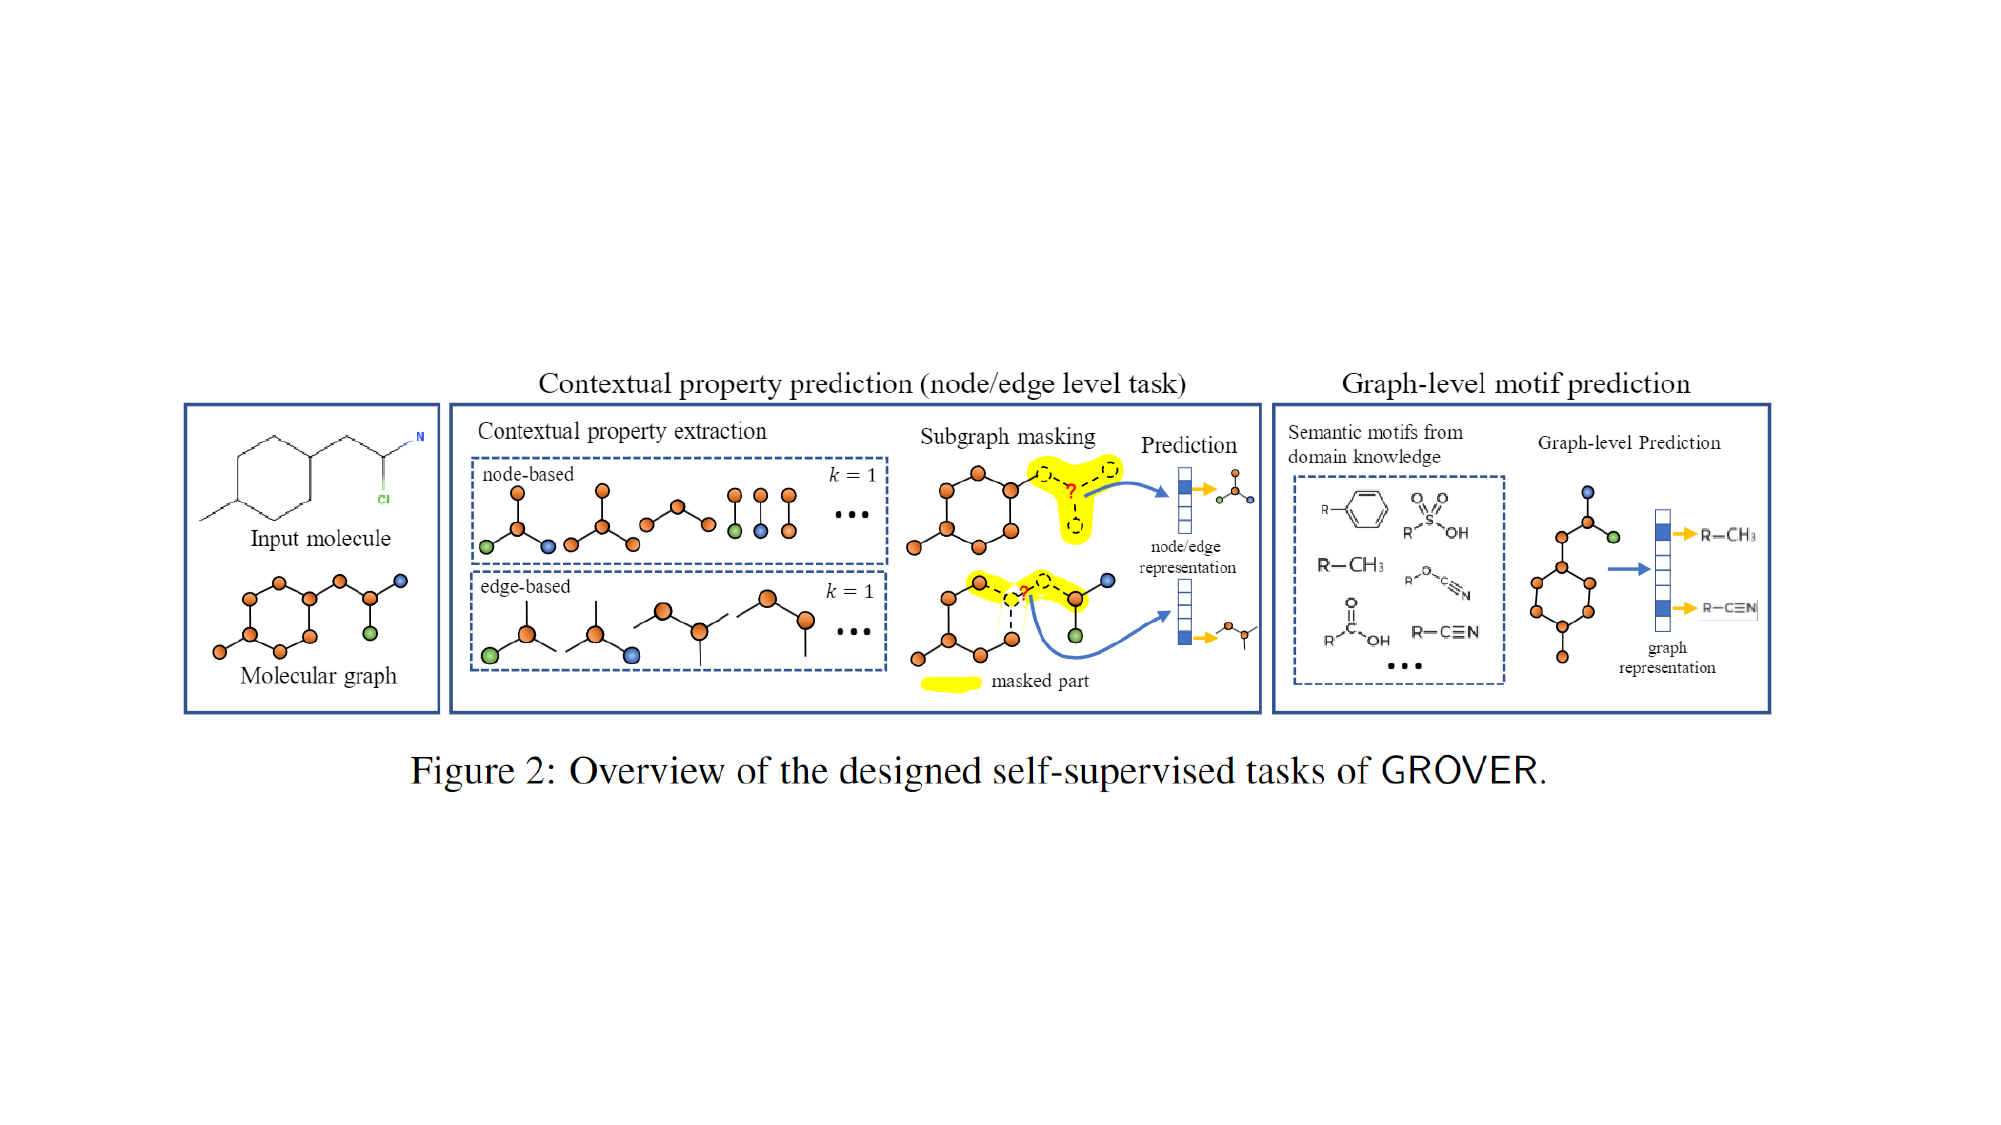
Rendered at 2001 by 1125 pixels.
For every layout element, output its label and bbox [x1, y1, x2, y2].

list [118, 320, 1845, 805]
